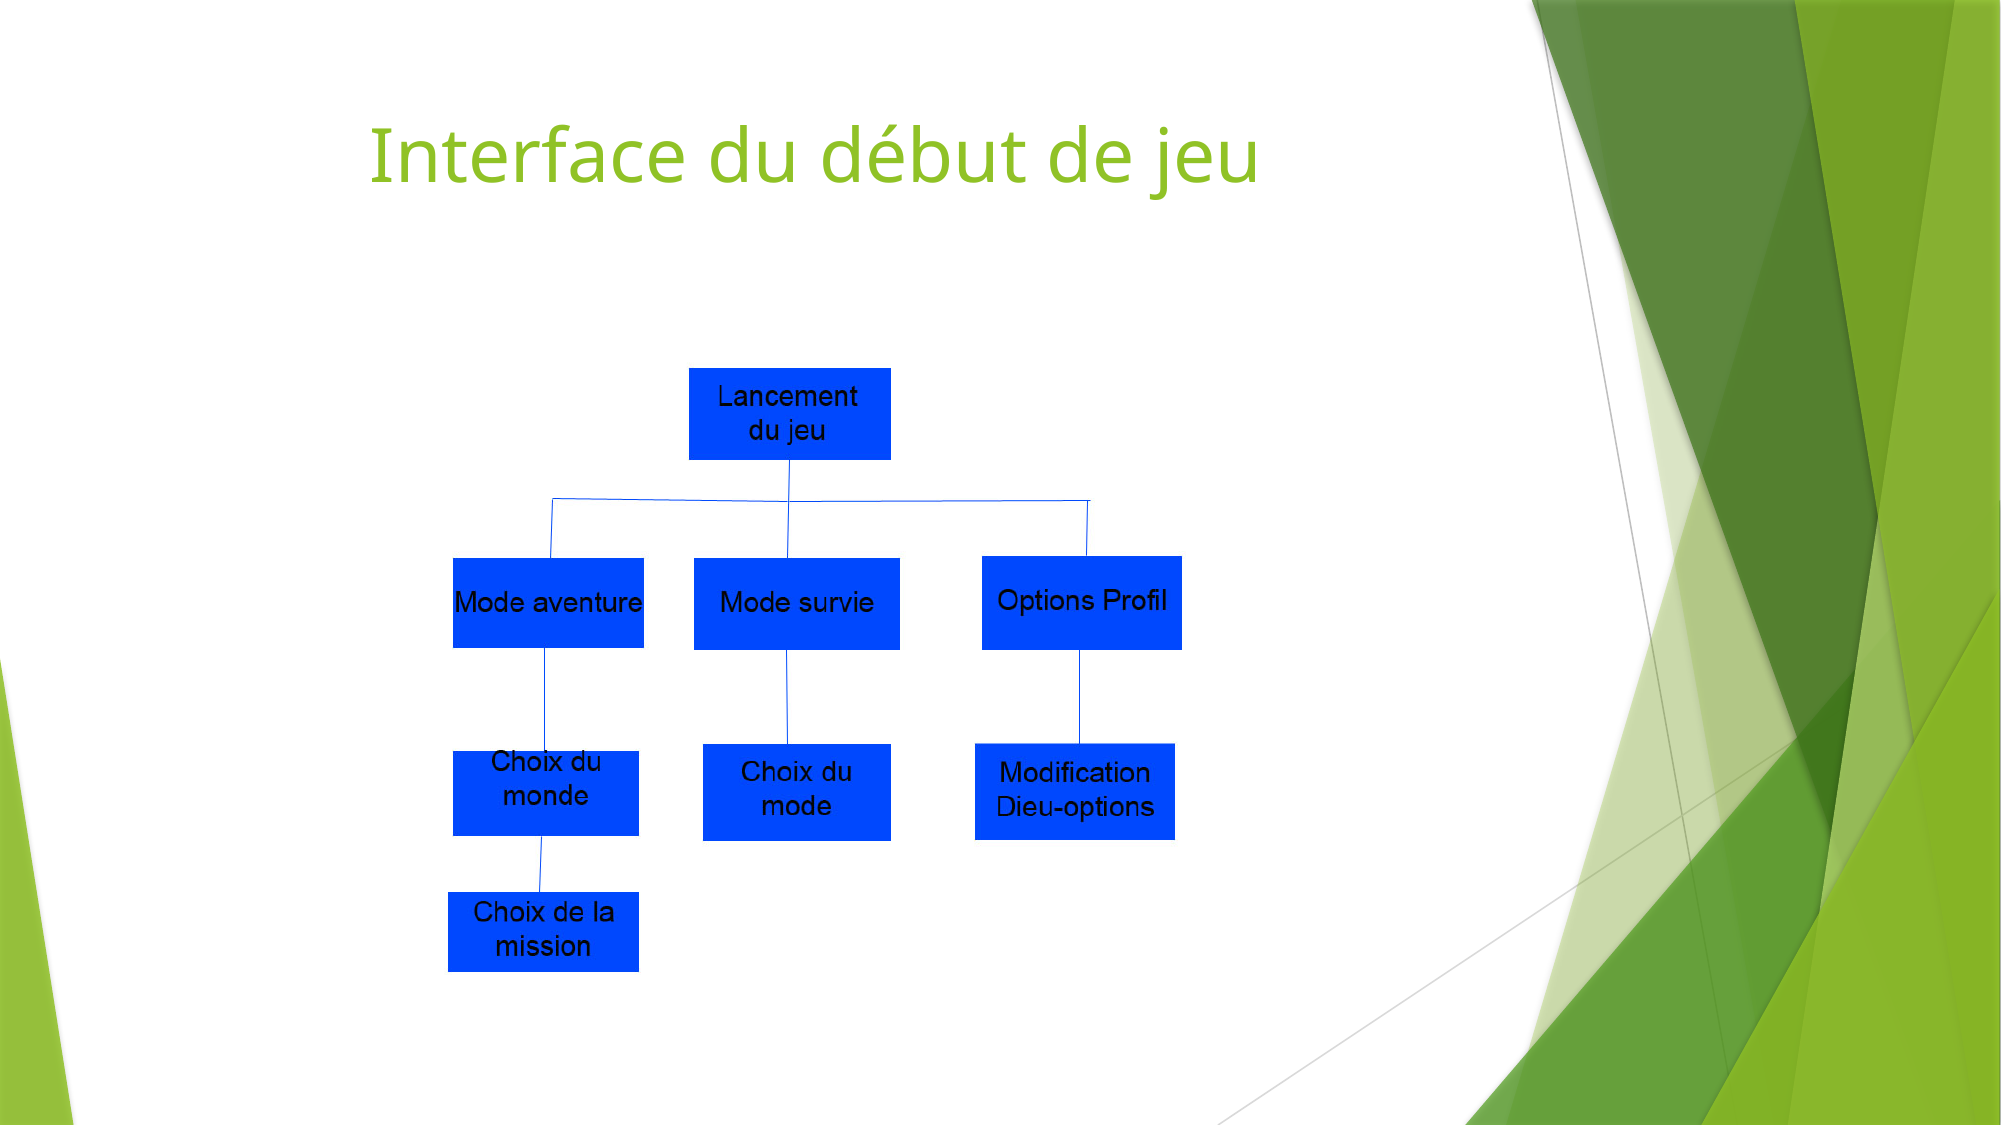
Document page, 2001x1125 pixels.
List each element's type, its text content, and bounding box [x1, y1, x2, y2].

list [390, 353, 1242, 992]
title Interface du début de jeu [111, 99, 1522, 317]
